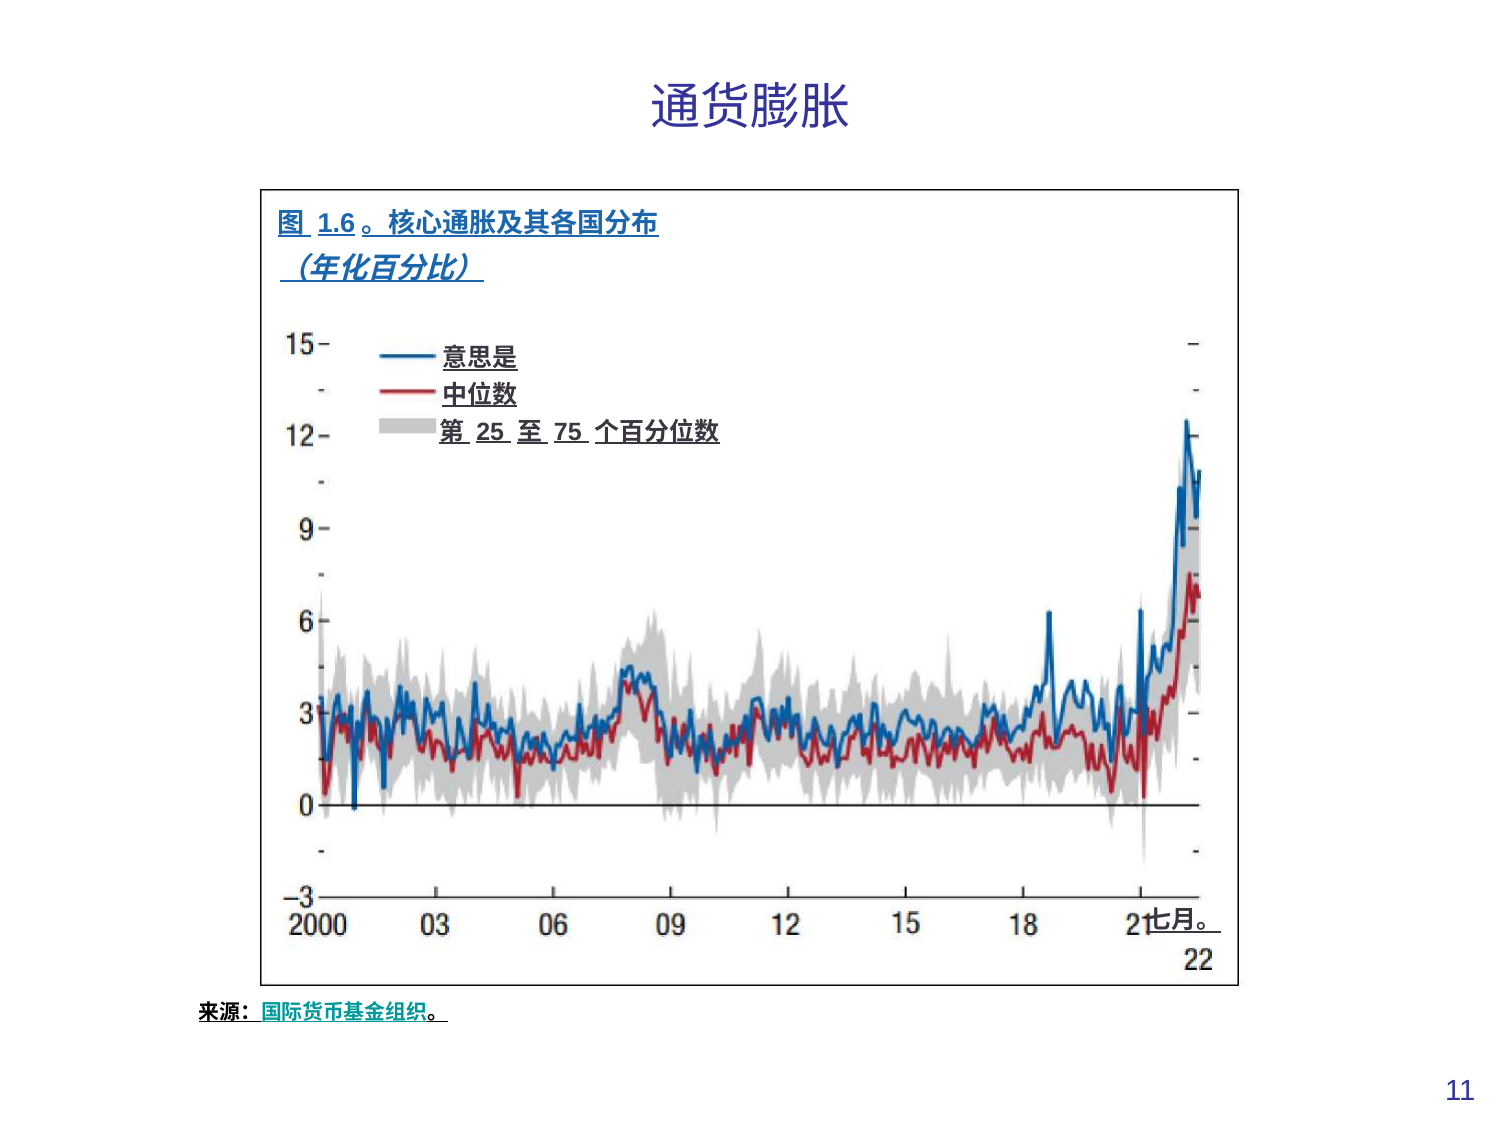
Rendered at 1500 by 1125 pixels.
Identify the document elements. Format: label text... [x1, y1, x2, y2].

slide_number 11 [1408, 1028, 1491, 1108]
text_box 来源：国际货币基金组织。 [184, 990, 463, 1036]
title 通货膨胀 [57, 44, 1443, 165]
picture [251, 179, 1251, 992]
